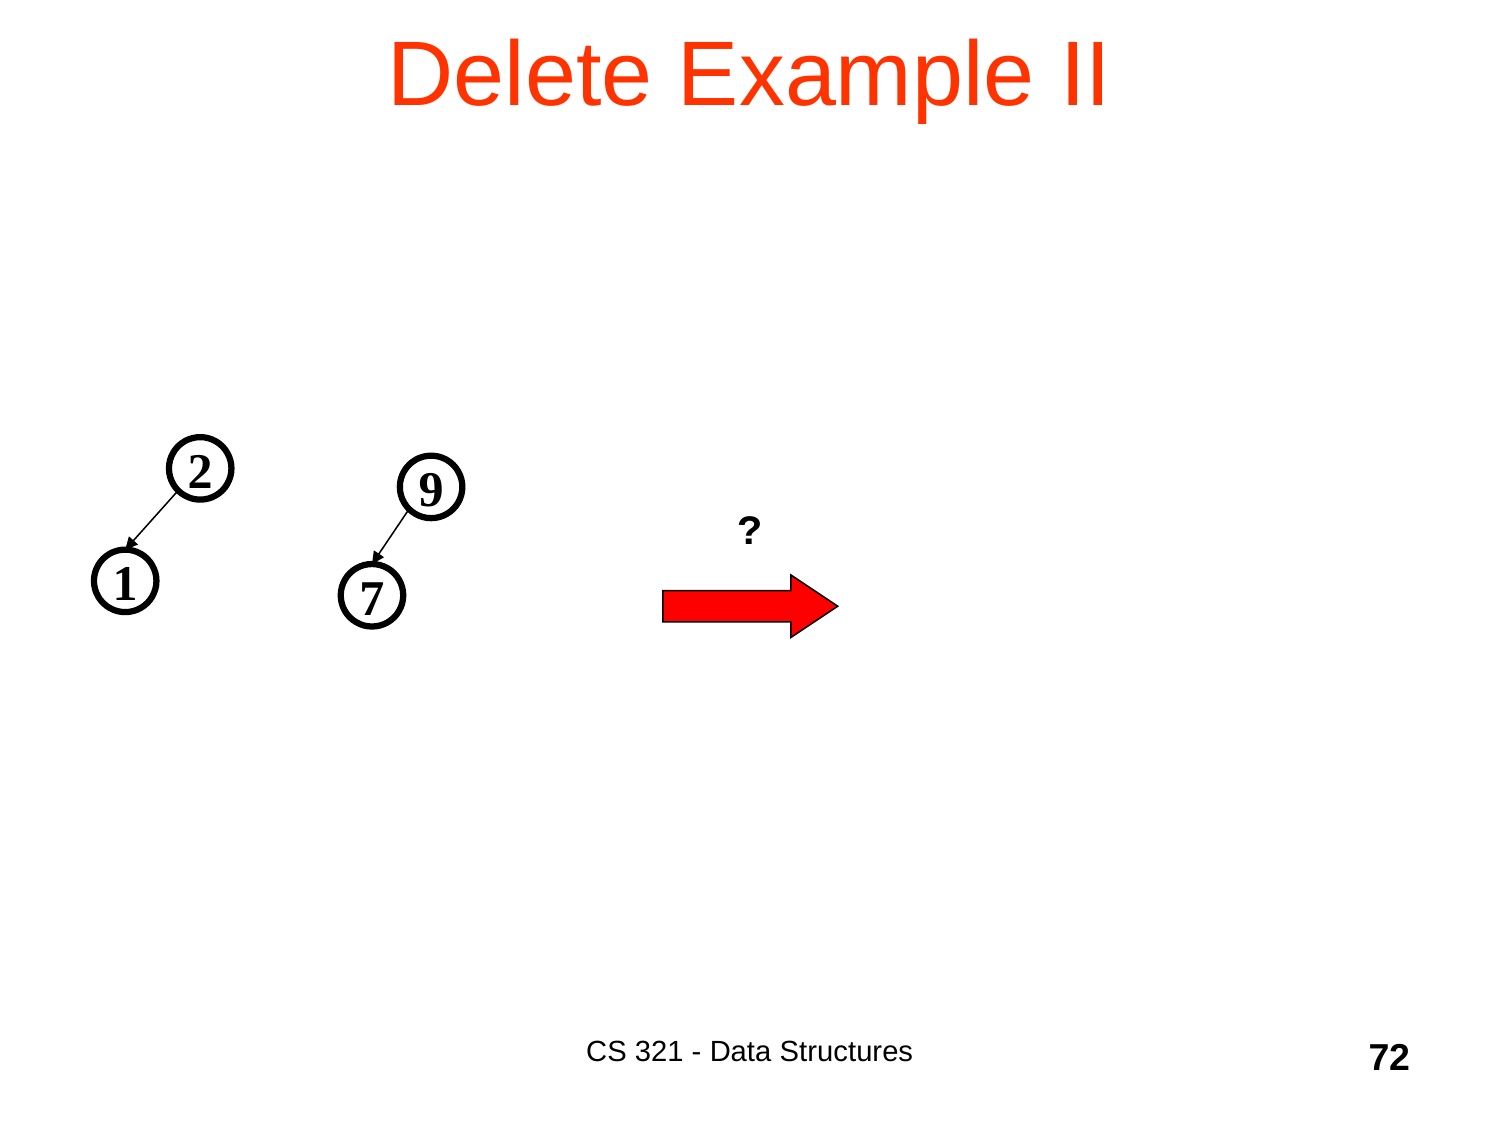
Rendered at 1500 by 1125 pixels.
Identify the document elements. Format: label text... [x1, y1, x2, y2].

slide_number 72 [1112, 1024, 1426, 1101]
text_box ? [546, 495, 954, 561]
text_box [93, 436, 463, 627]
title Delete Example II [112, 0, 1388, 163]
text_box [662, 574, 838, 638]
footer CS 321 - Data Structures [462, 1024, 1038, 1101]
